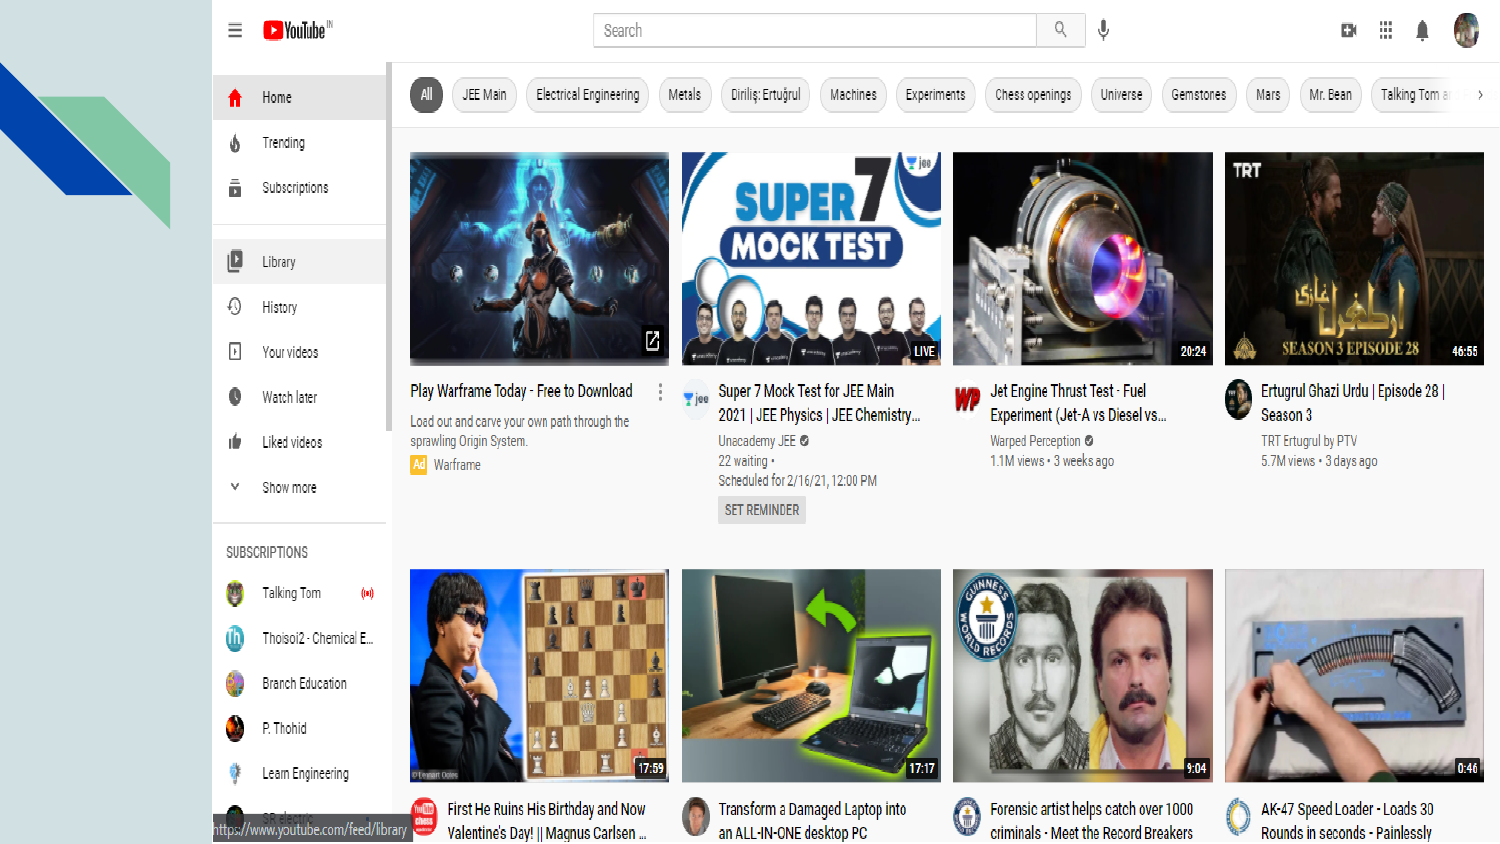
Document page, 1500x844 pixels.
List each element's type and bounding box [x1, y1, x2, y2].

picture [212, 0, 1500, 844]
